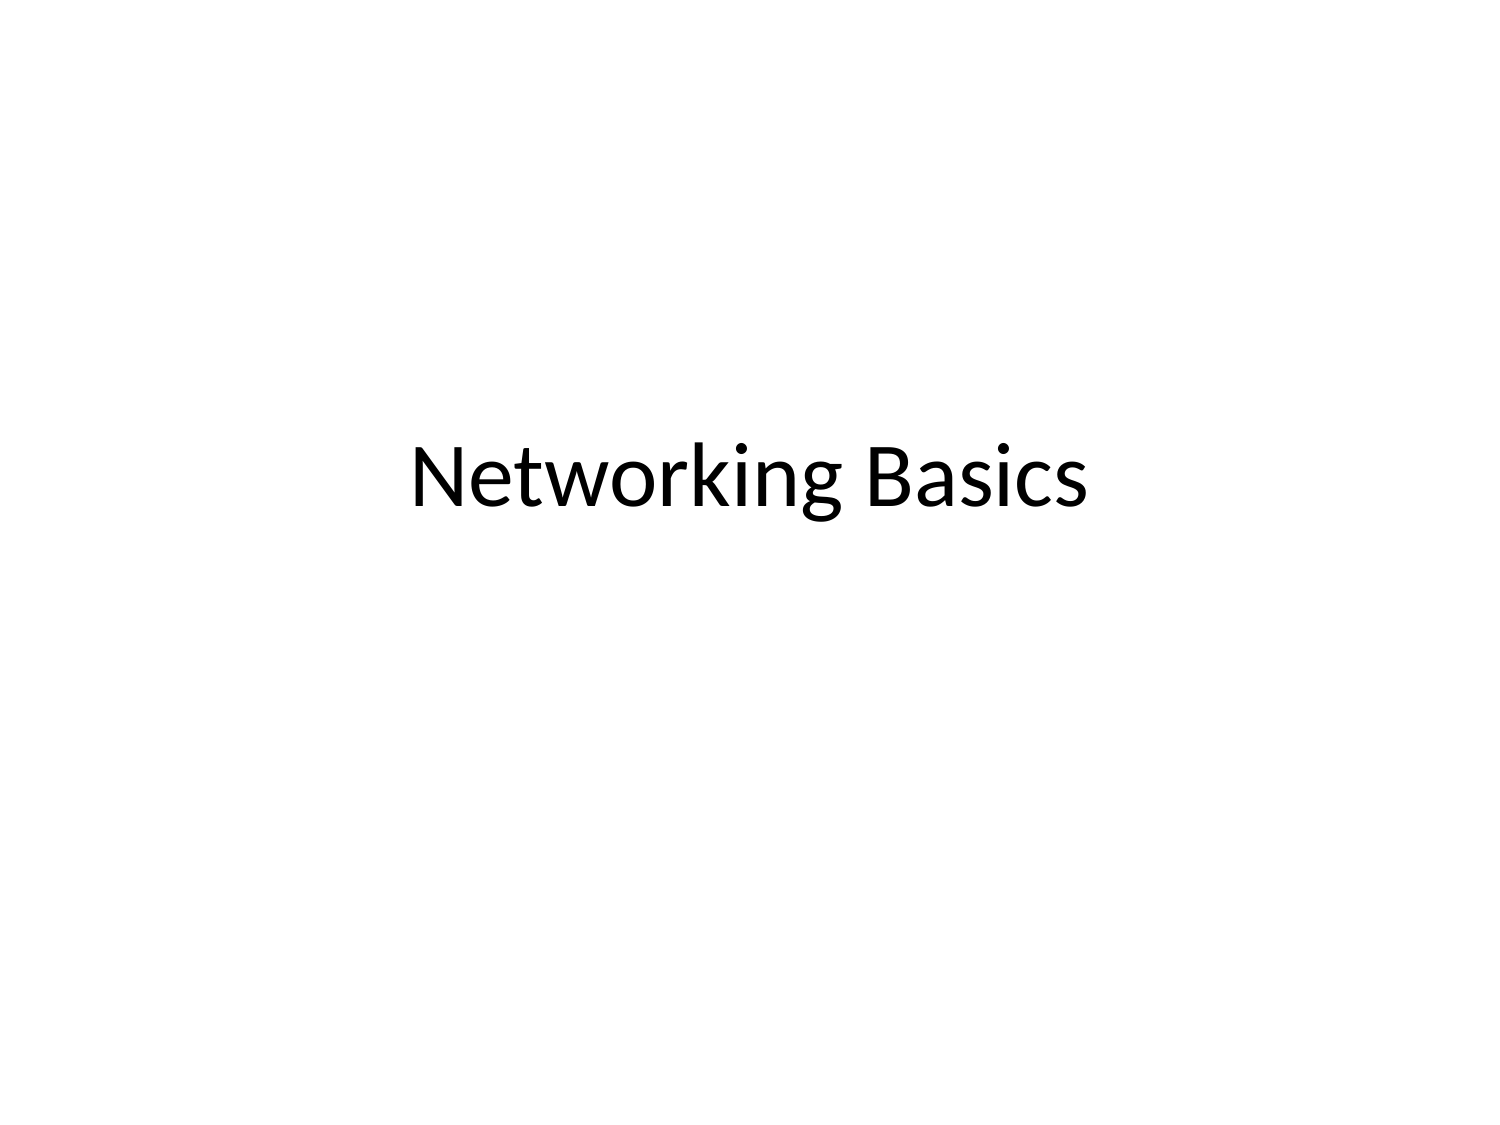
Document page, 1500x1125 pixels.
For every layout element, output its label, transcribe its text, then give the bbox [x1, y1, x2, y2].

title Networking Basics [112, 349, 1388, 591]
